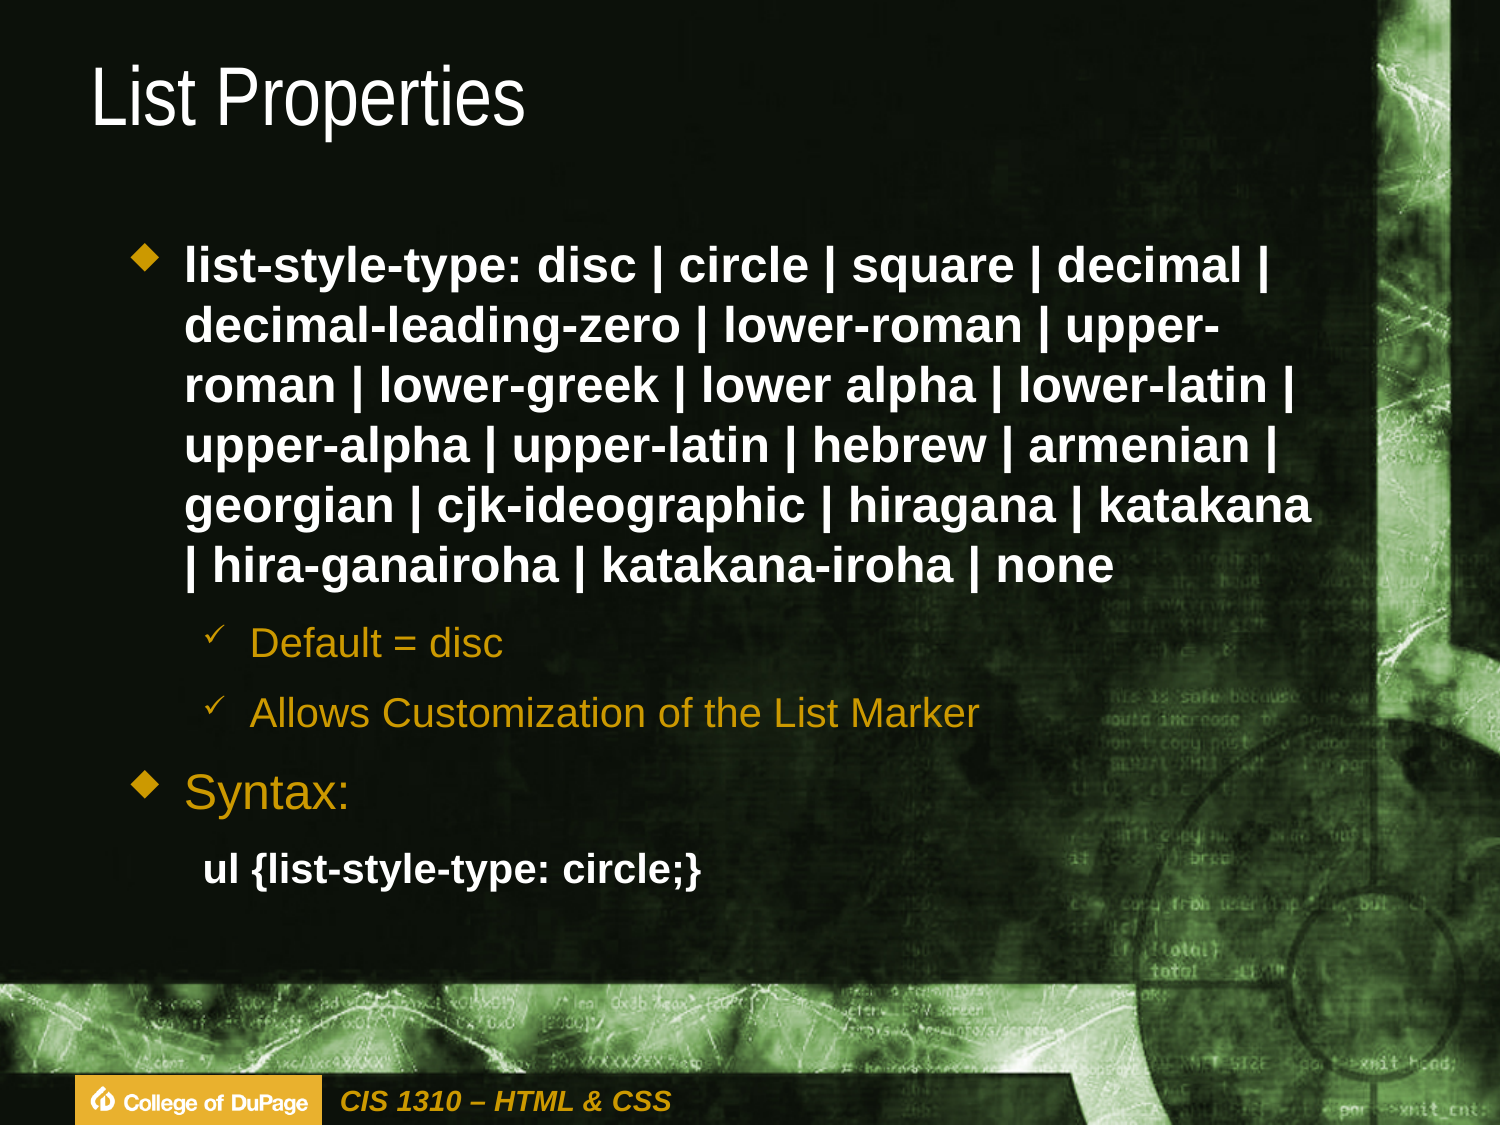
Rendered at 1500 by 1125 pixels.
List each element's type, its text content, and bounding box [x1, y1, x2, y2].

title List Properties [74, 37, 1376, 151]
picture [0, 0, 1500, 1125]
list list-style-type: disc | circle | square | decimal | decimal-leading-zero | lower-roman | upper-roman | lower-greek | lower alpha | lower-latin | upper-alpha | upper-latin | hebrew | armenian | georgian | cjk-ideographic | hiragana | katakana | hira-ganairoha | katakana-iroha | none Default = disc Allows Customization of the List Marker Syntax: ul {list-style-type: circle;} [112, 224, 1338, 950]
